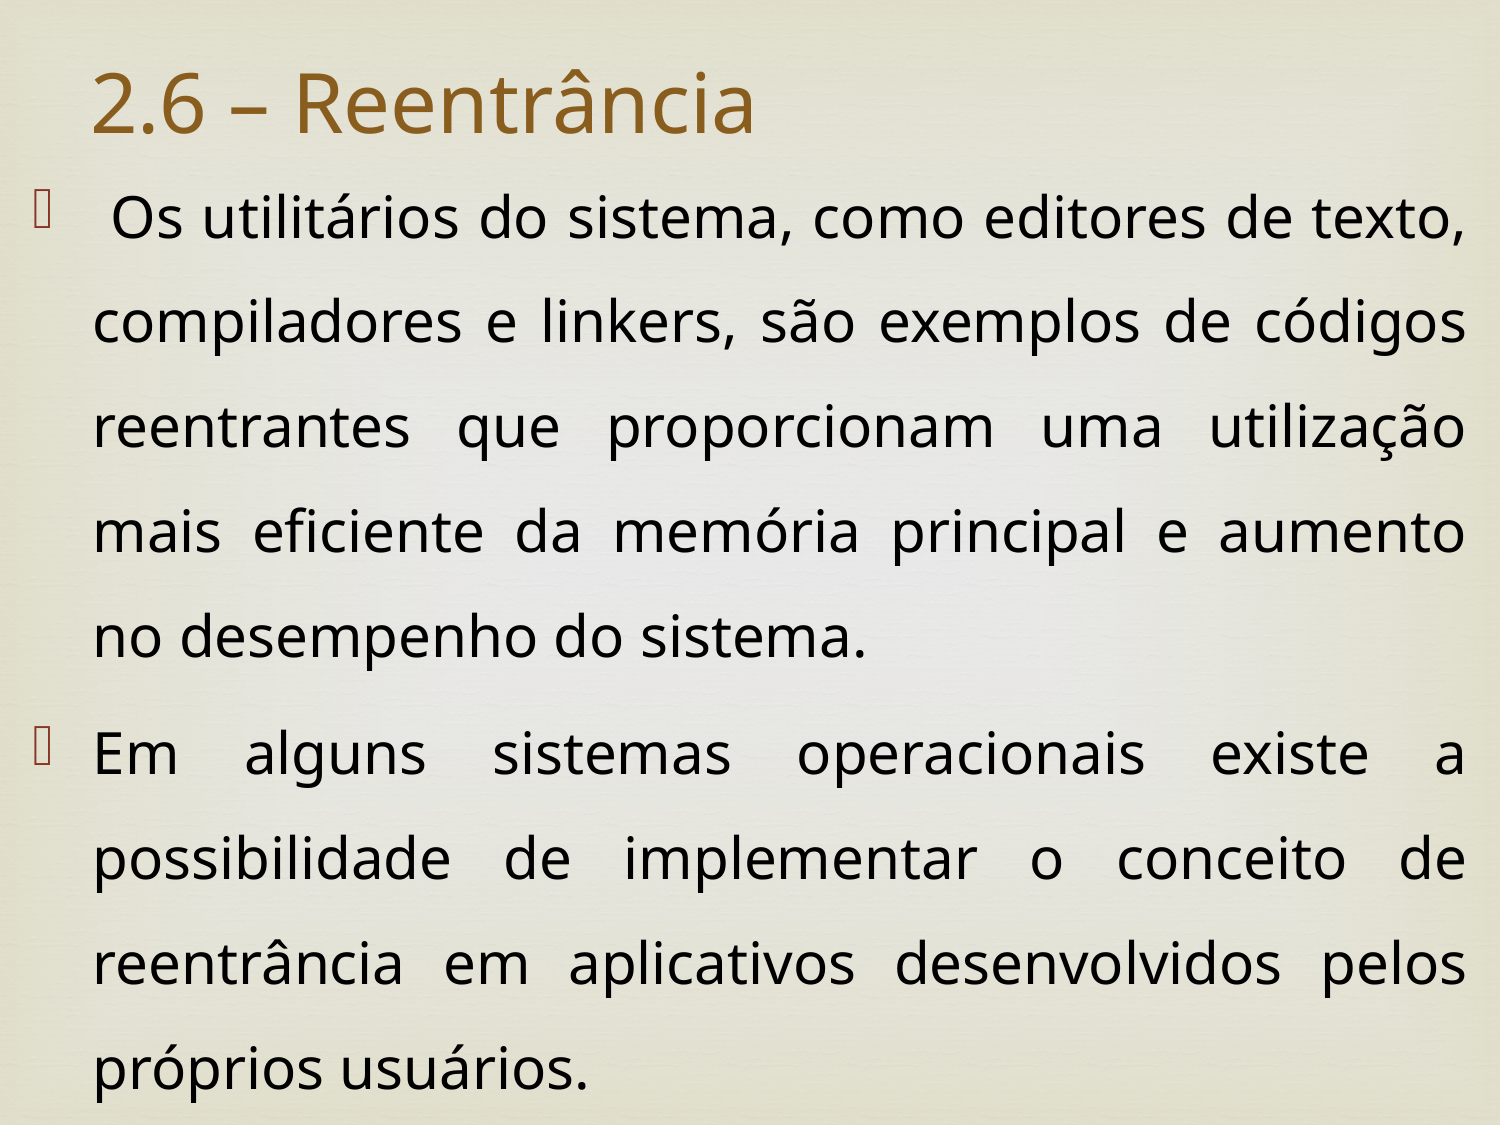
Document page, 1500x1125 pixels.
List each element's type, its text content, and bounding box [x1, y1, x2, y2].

list Os utilitários do sistema, como editores de texto, compiladores e linkers, são exemplos de códigos reentrantes que proporcionam uma utilização mais eficiente da memória principal e aumento no desempenho do sistema. Em alguns sistemas operacionais existe a possibilidade de implementar o conceito de reentrância em aplicativos desenvolvidos pelos próprios usuários. [17, 137, 1483, 1106]
title 2.6 – Reentrância [75, 6, 1425, 194]
